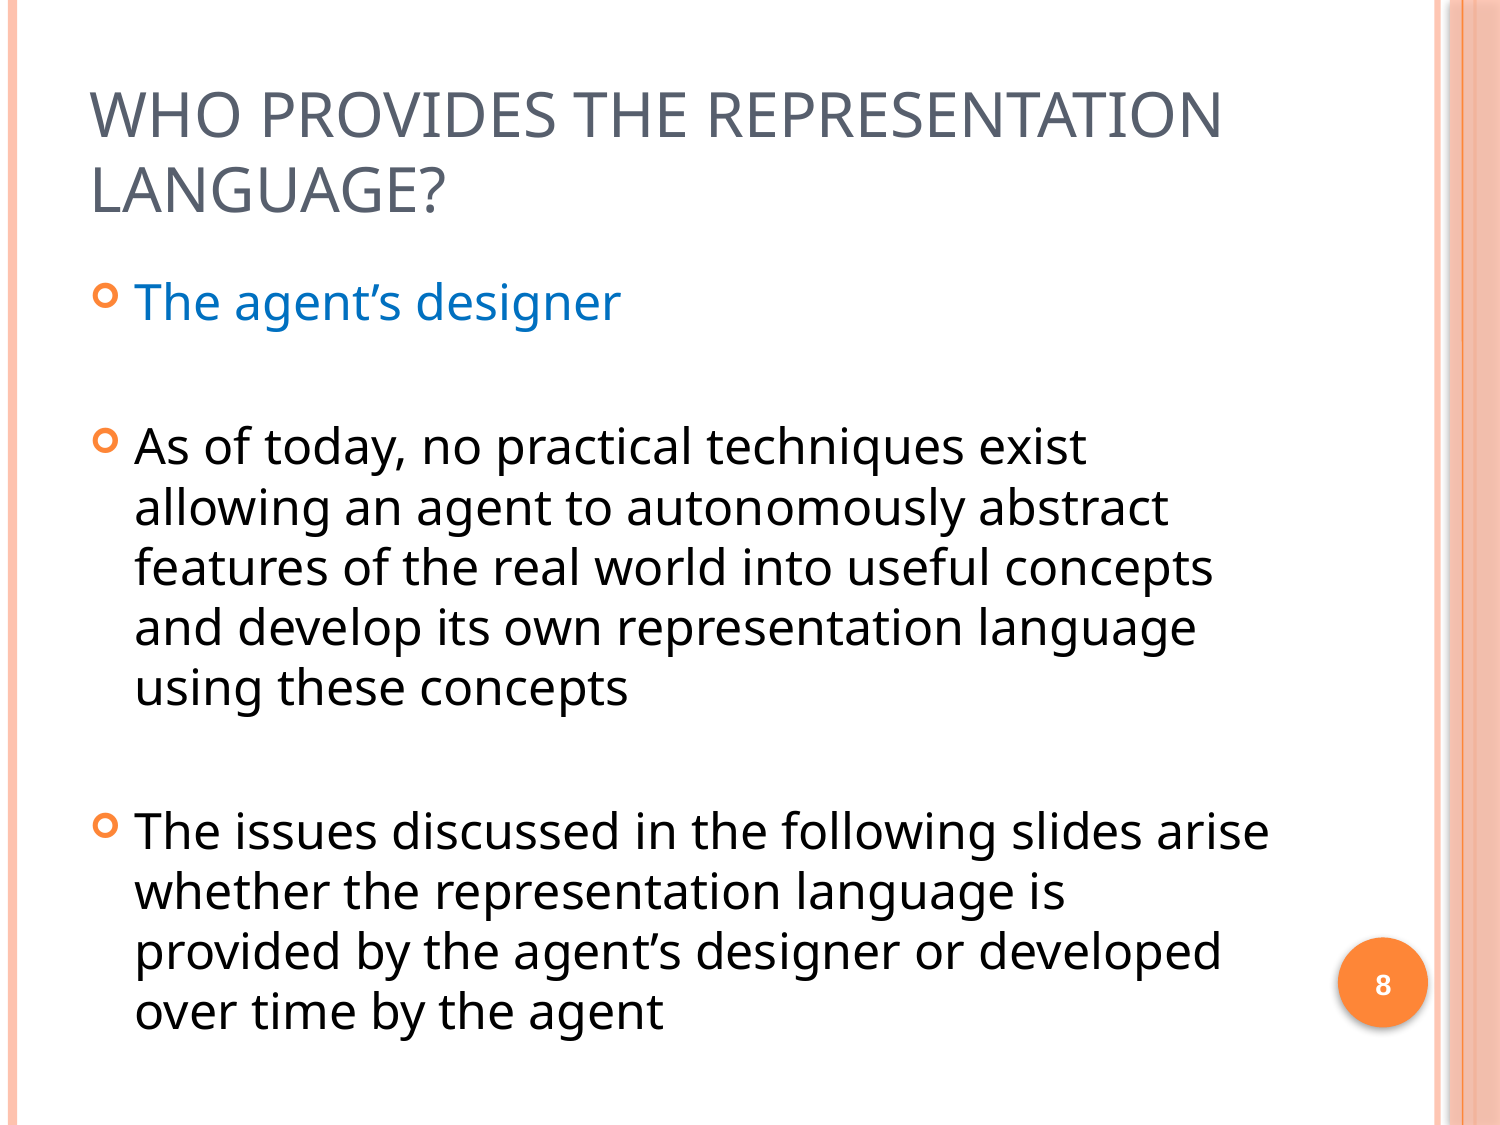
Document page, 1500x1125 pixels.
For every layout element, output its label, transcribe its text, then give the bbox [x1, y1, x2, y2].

title Who provides the representation language? [75, 45, 1300, 233]
slide_number 8 [1333, 940, 1434, 1027]
list The agent’s designer As of today, no practical techniques exist allowing an agent to autonomously abstract features of the real world into useful concepts and develop its own representation language using these concepts The issues discussed in the following slides arise whether the representation language is provided by the agent’s designer or developed over time by the agent [75, 262, 1300, 1062]
